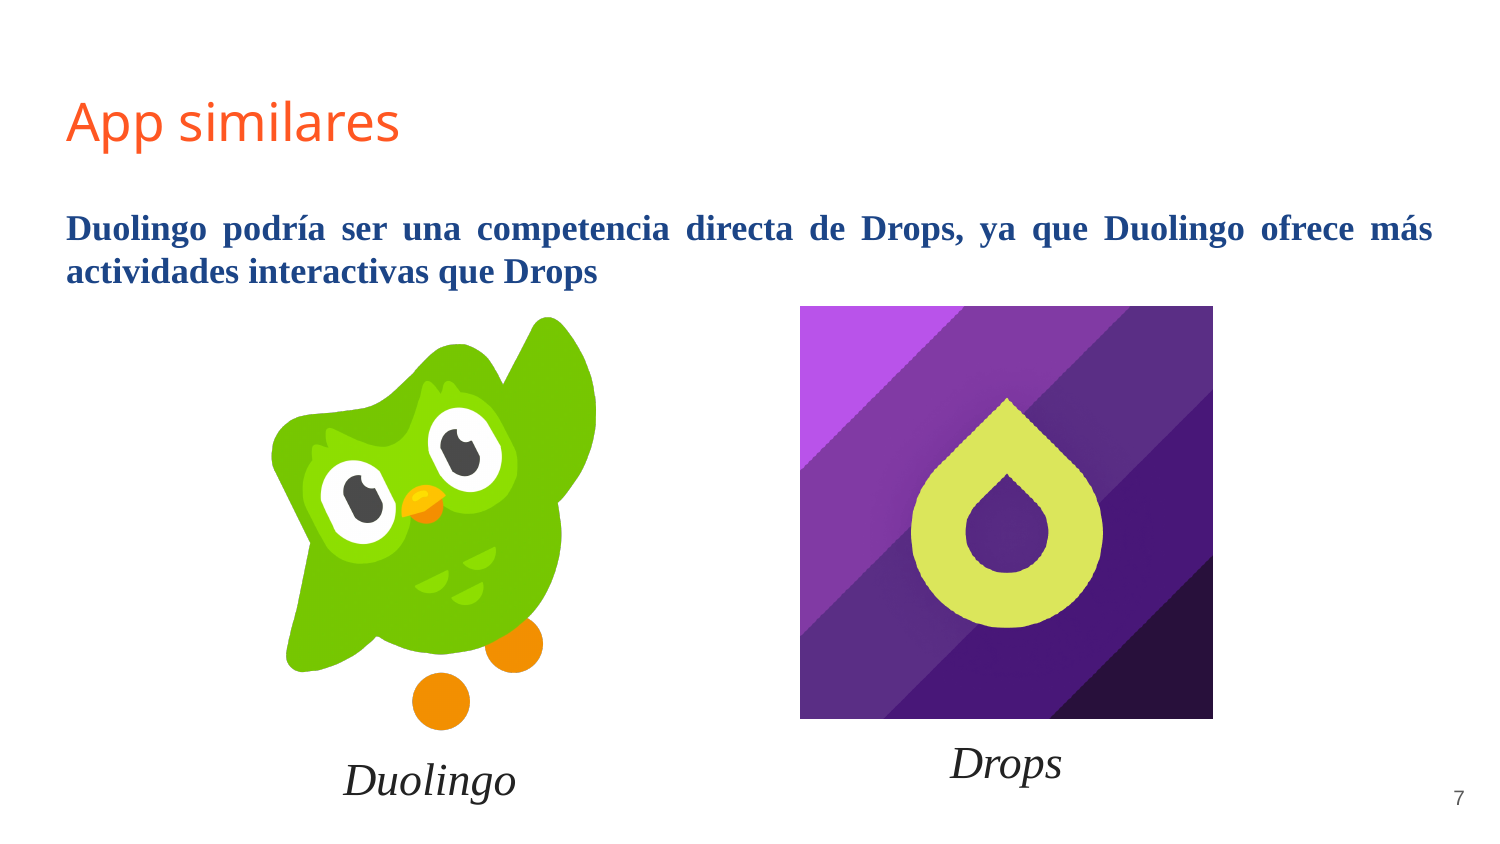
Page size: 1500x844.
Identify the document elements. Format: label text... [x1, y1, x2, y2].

list Duolingo podría ser una competencia directa de Drops, ya que Duolingo ofrece más actividades interactivas que Drops [51, 189, 1449, 307]
title App similares [51, 72, 1449, 167]
text_box Drops [823, 727, 1190, 804]
picture [257, 305, 603, 746]
text_box Duolingo [247, 734, 613, 820]
slide_number ‹#› [1389, 764, 1480, 830]
picture [800, 305, 1213, 719]
